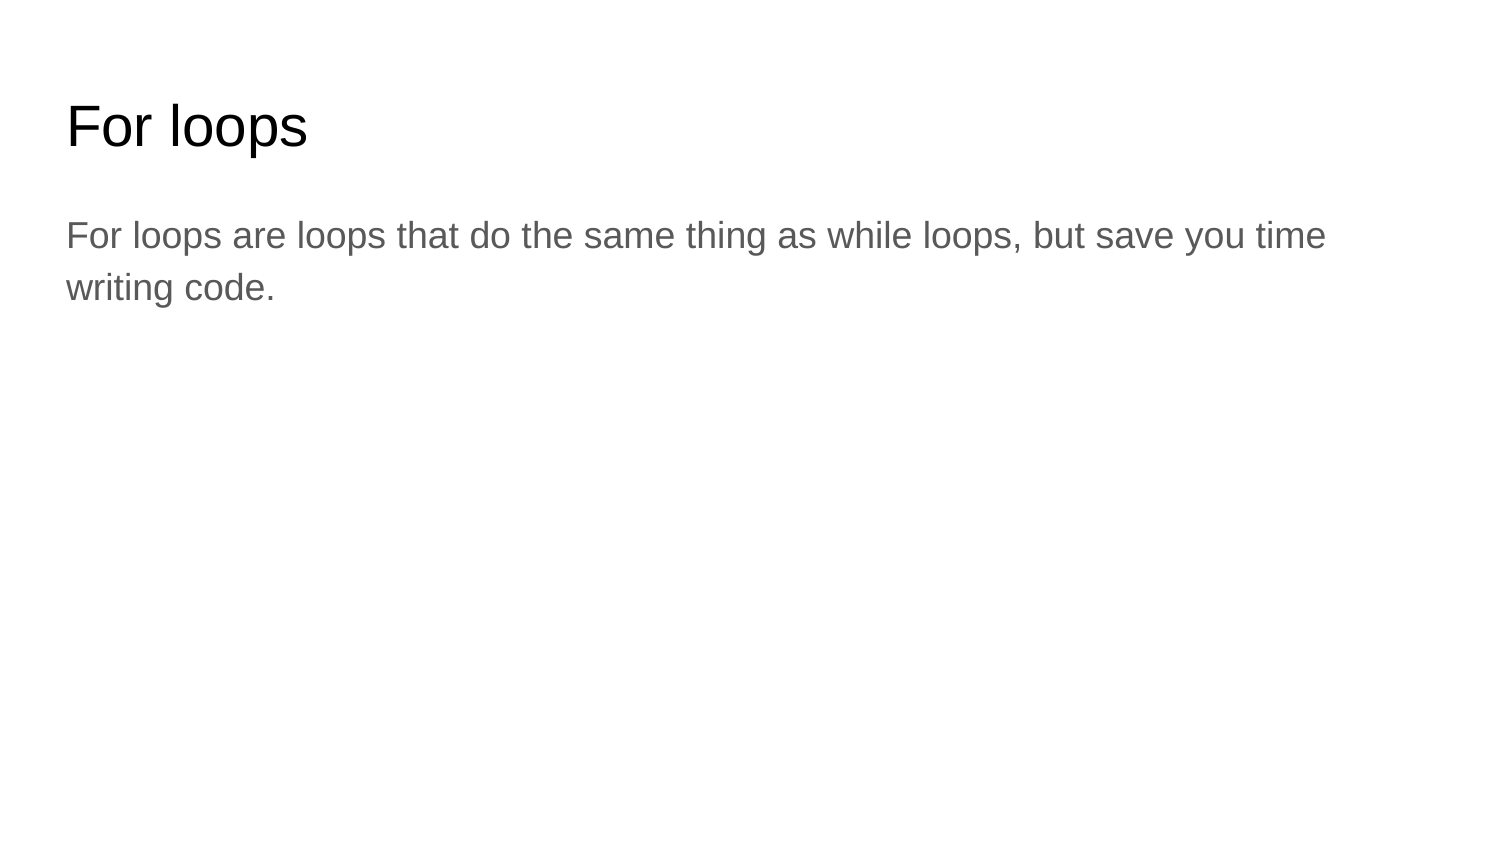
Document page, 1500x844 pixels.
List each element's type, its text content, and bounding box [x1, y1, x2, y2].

title For loops [51, 72, 1449, 167]
list For loops are loops that do the same thing as while loops, but save you time writing code. [51, 189, 1449, 750]
